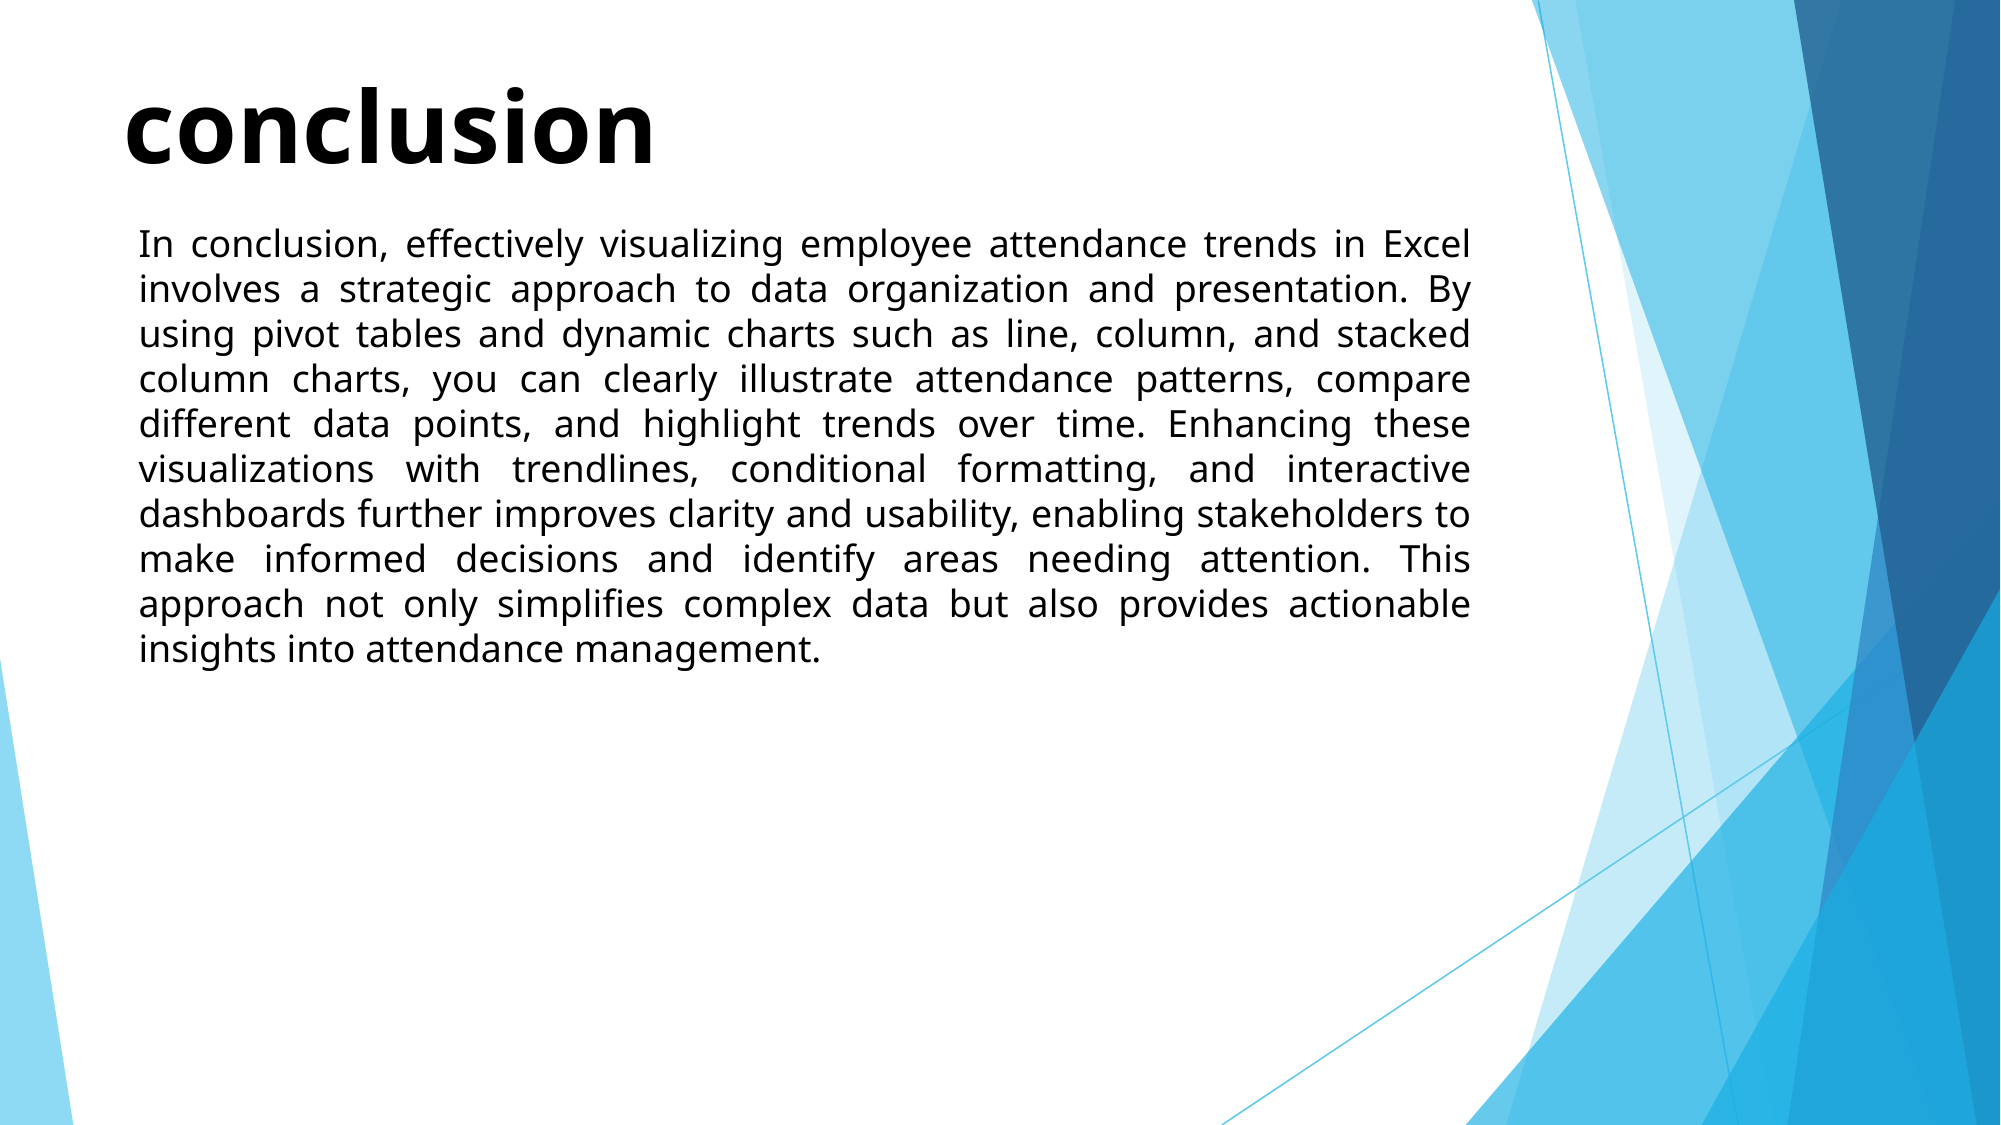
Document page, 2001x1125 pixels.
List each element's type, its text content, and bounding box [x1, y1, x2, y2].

text_box In conclusion, effectively visualizing employee attendance trends in Excel involves a strategic approach to data organization and presentation. By using pivot tables and dynamic charts such as line, column, and stacked column charts, you can clearly illustrate attendance patterns, compare different data points, and highlight trends over time. Enhancing these visualizations with trendlines, conditional formatting, and interactive dashboards further improves clarity and usability, enabling stakeholders to make informed decisions and identify areas needing attention. This approach not only simplifies complex data but also provides actionable insights into attendance management. [123, 212, 1488, 678]
title conclusion [123, 63, 1877, 188]
